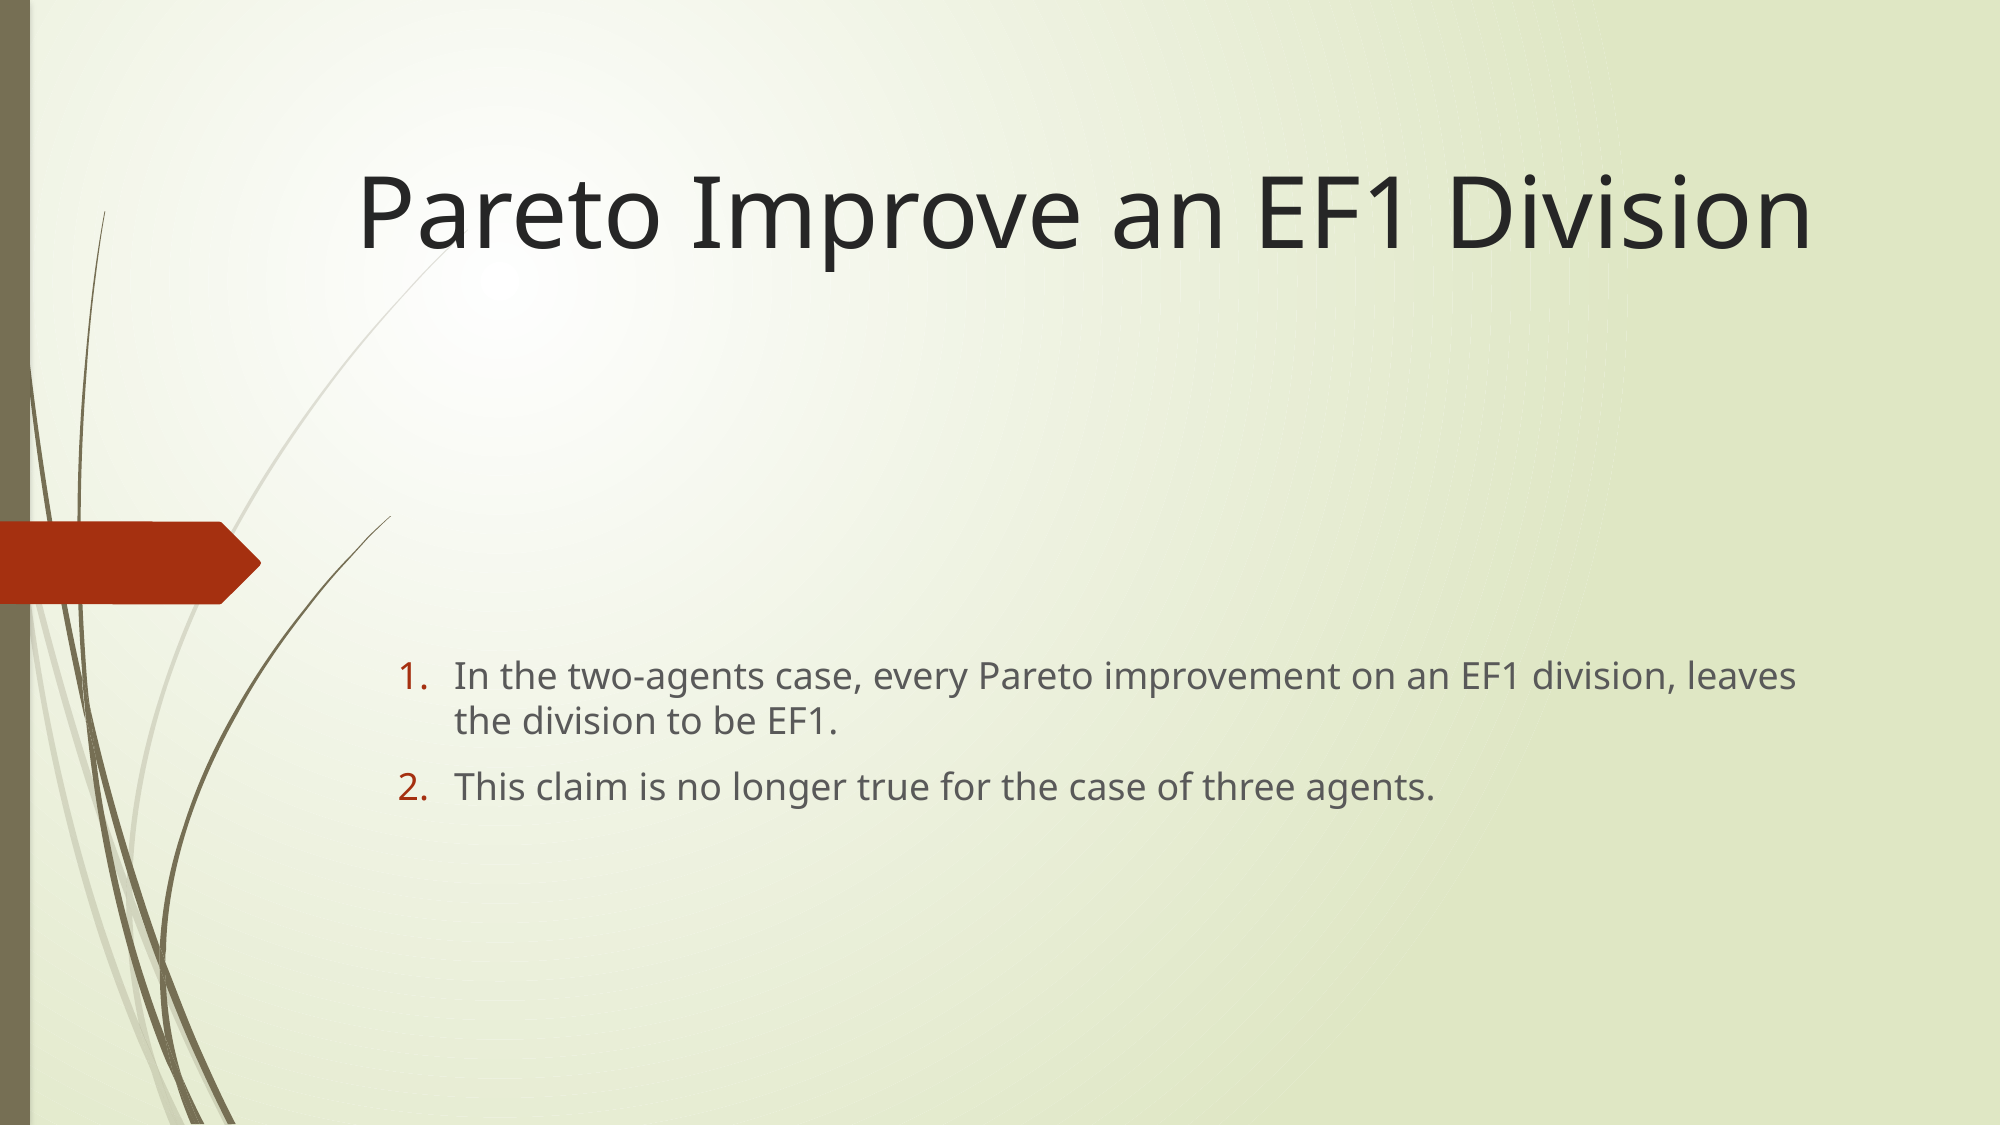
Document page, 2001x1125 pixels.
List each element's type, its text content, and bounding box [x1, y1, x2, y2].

list In the two-agents case, every Pareto improvement on an EF1 division, leaves the division to be EF1. This claim is no longer true for the case of three agents. [382, 581, 1846, 879]
title Pareto Improve an EF1 Division [340, 51, 1888, 366]
